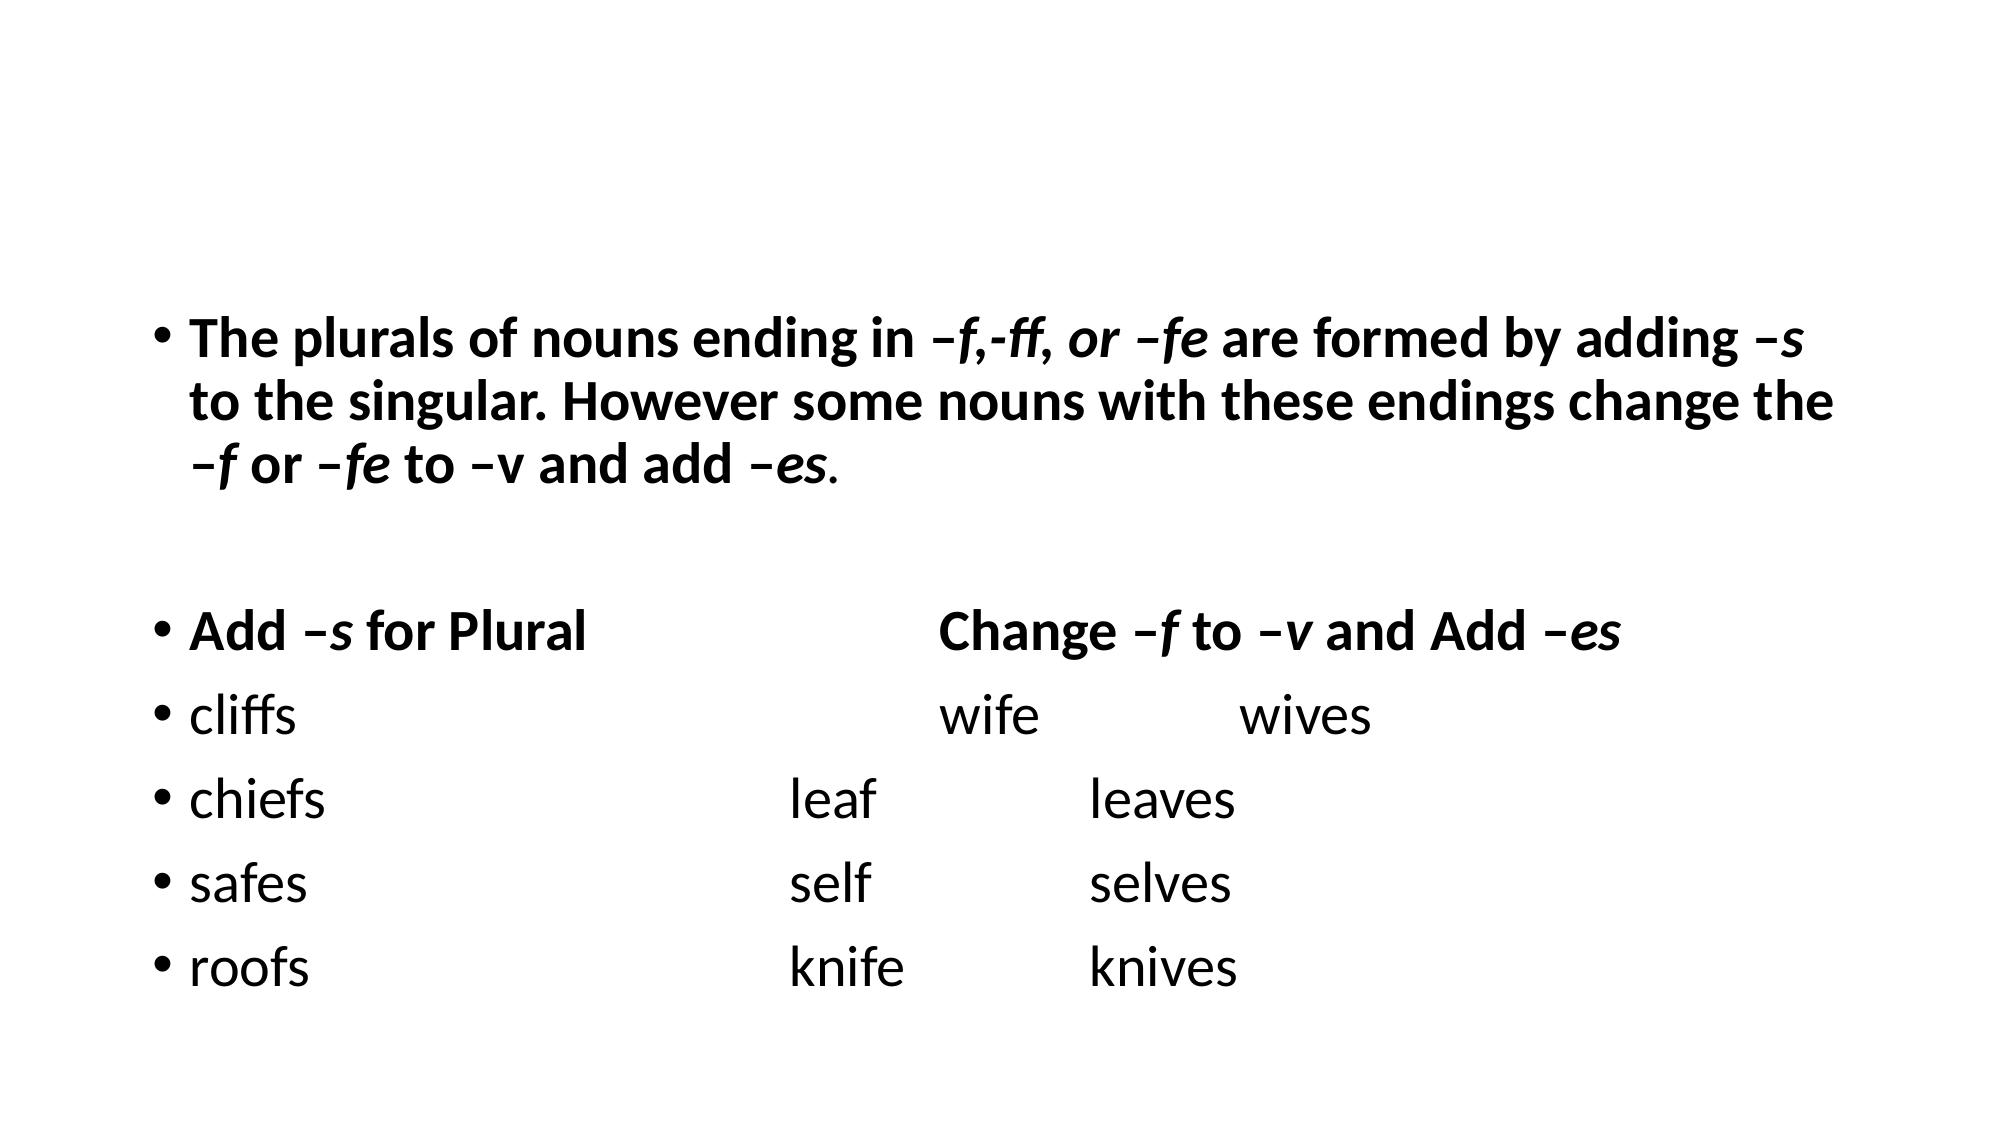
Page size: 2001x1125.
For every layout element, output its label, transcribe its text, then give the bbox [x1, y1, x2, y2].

list The plurals of nouns ending in –f,-ff, or –fe are formed by adding –s to the singular. However some nouns with these endings change the –f or –fe to –v and add –es. Add –s for Plural Change –f to –v and Add –es cliffs wife wives chiefs leaf leaves safes self selves roofs knife knives [137, 299, 1863, 1014]
